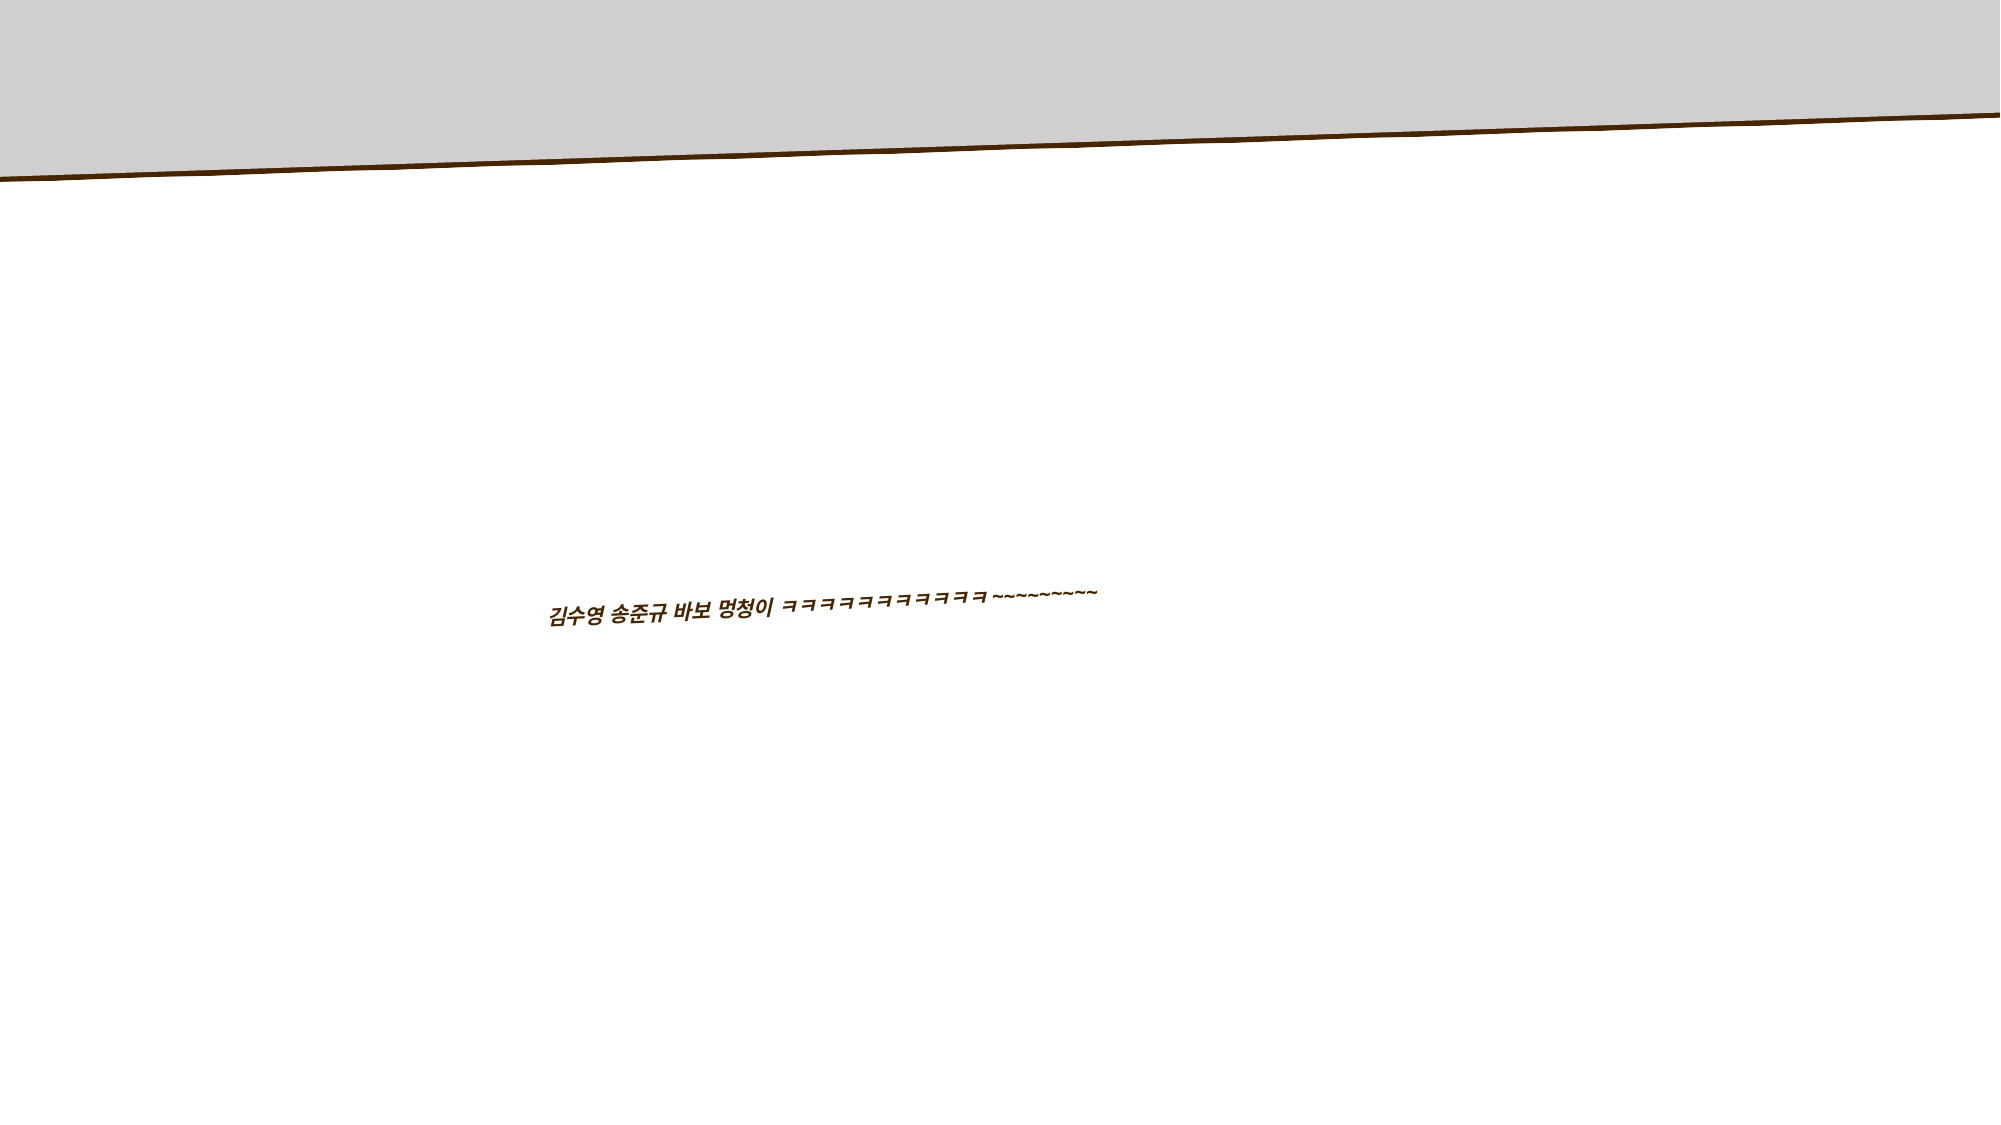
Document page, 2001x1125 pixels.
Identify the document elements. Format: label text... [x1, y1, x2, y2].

text_box 김수영 송준규 바보 멍청이 ㅋㅋㅋㅋㅋㅋㅋㅋㅋㅋㅋ~~~~~~~~~ [531, 541, 1732, 638]
text_box [0, 0, 2000, 178]
